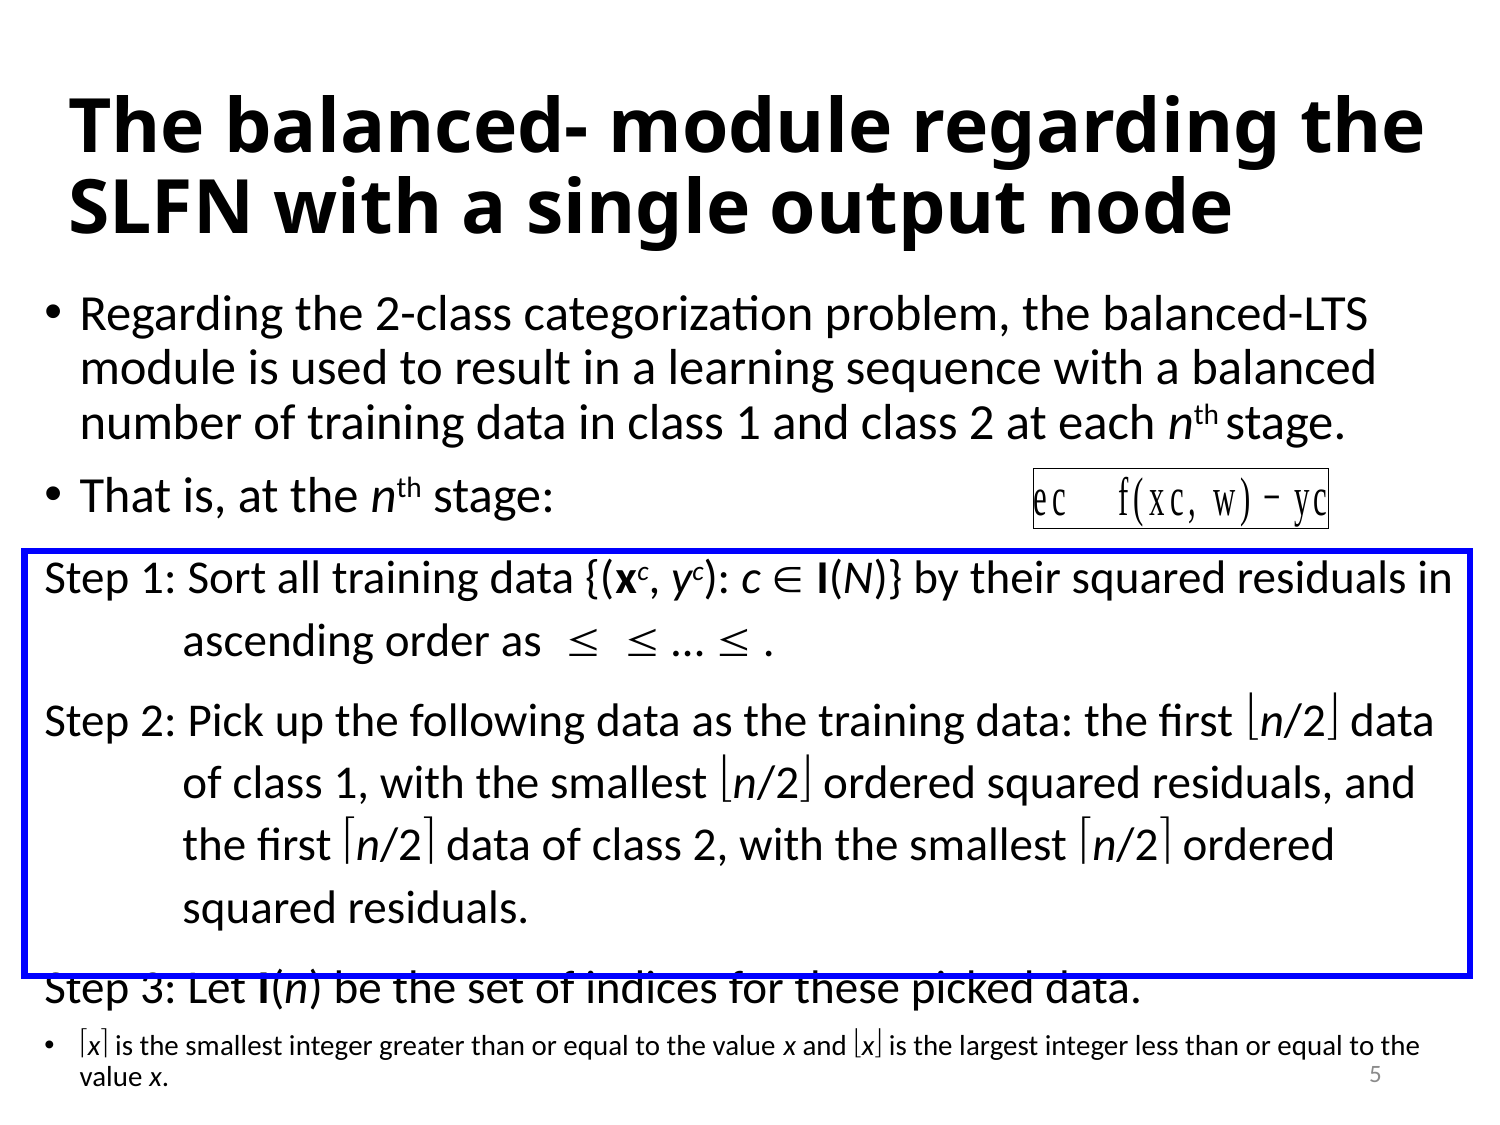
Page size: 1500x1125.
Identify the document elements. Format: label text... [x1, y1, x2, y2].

slide_number 5 [1059, 1042, 1397, 1103]
text_box [23, 550, 1471, 977]
